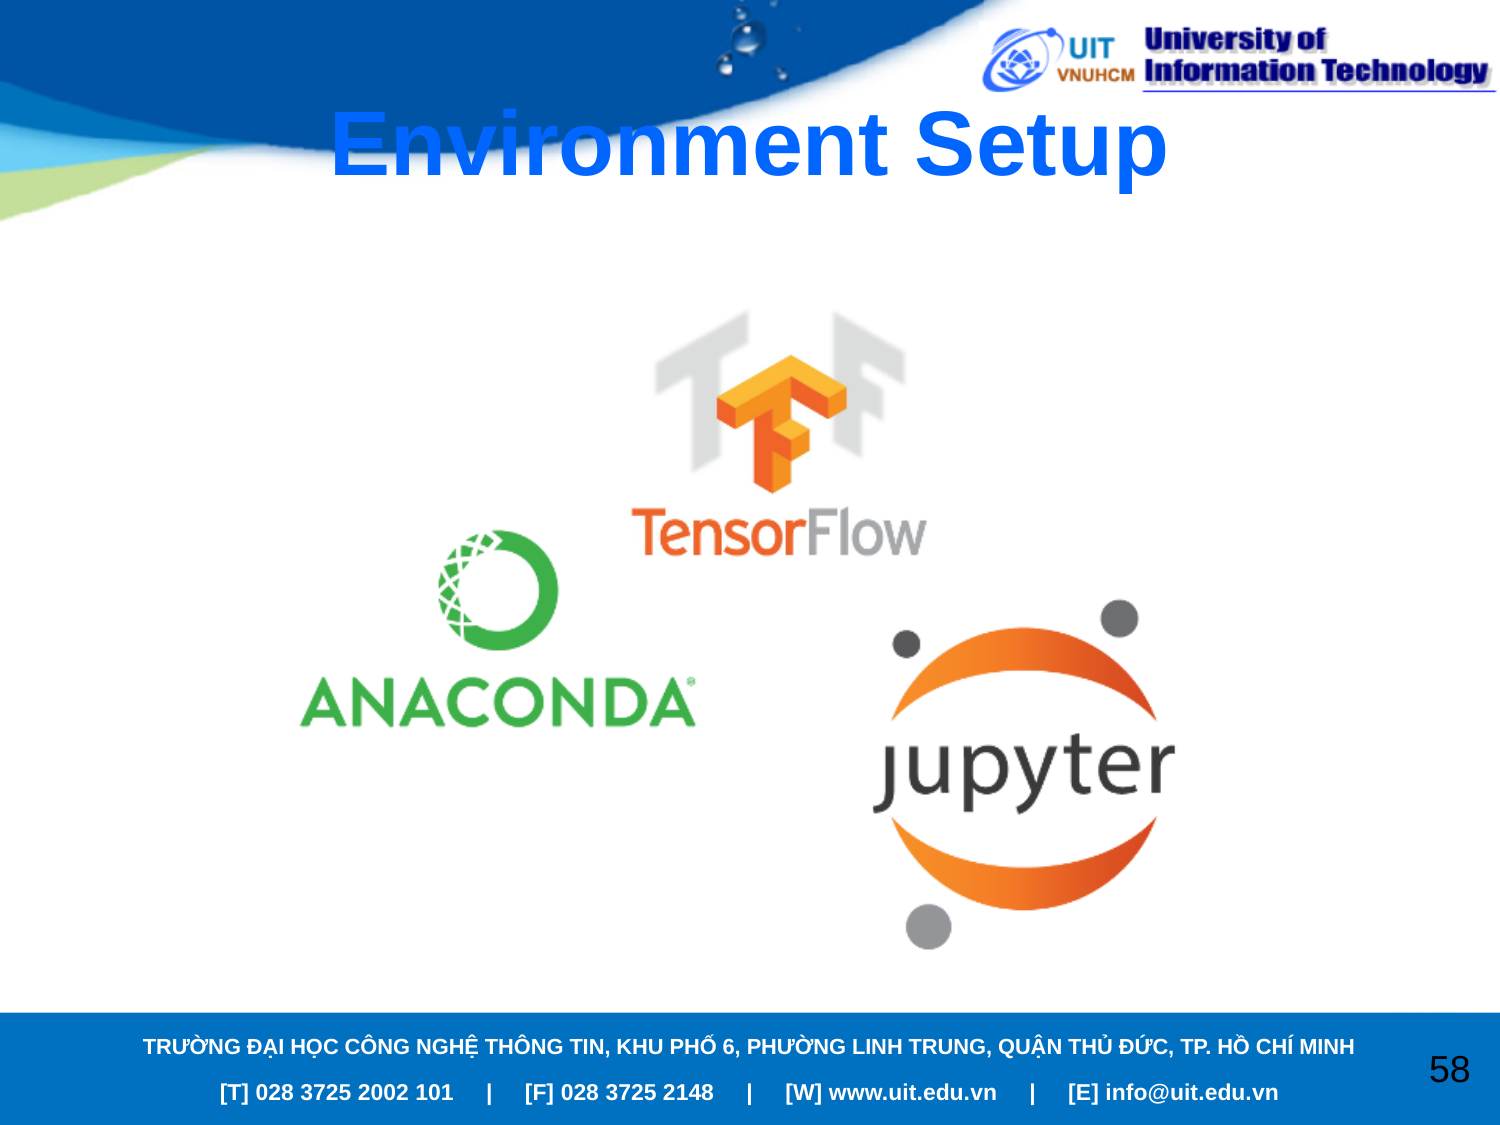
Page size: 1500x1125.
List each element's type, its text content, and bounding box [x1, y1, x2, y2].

title Environment Setup [75, 45, 1425, 233]
picture [0, 0, 1500, 1012]
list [288, 286, 1212, 981]
